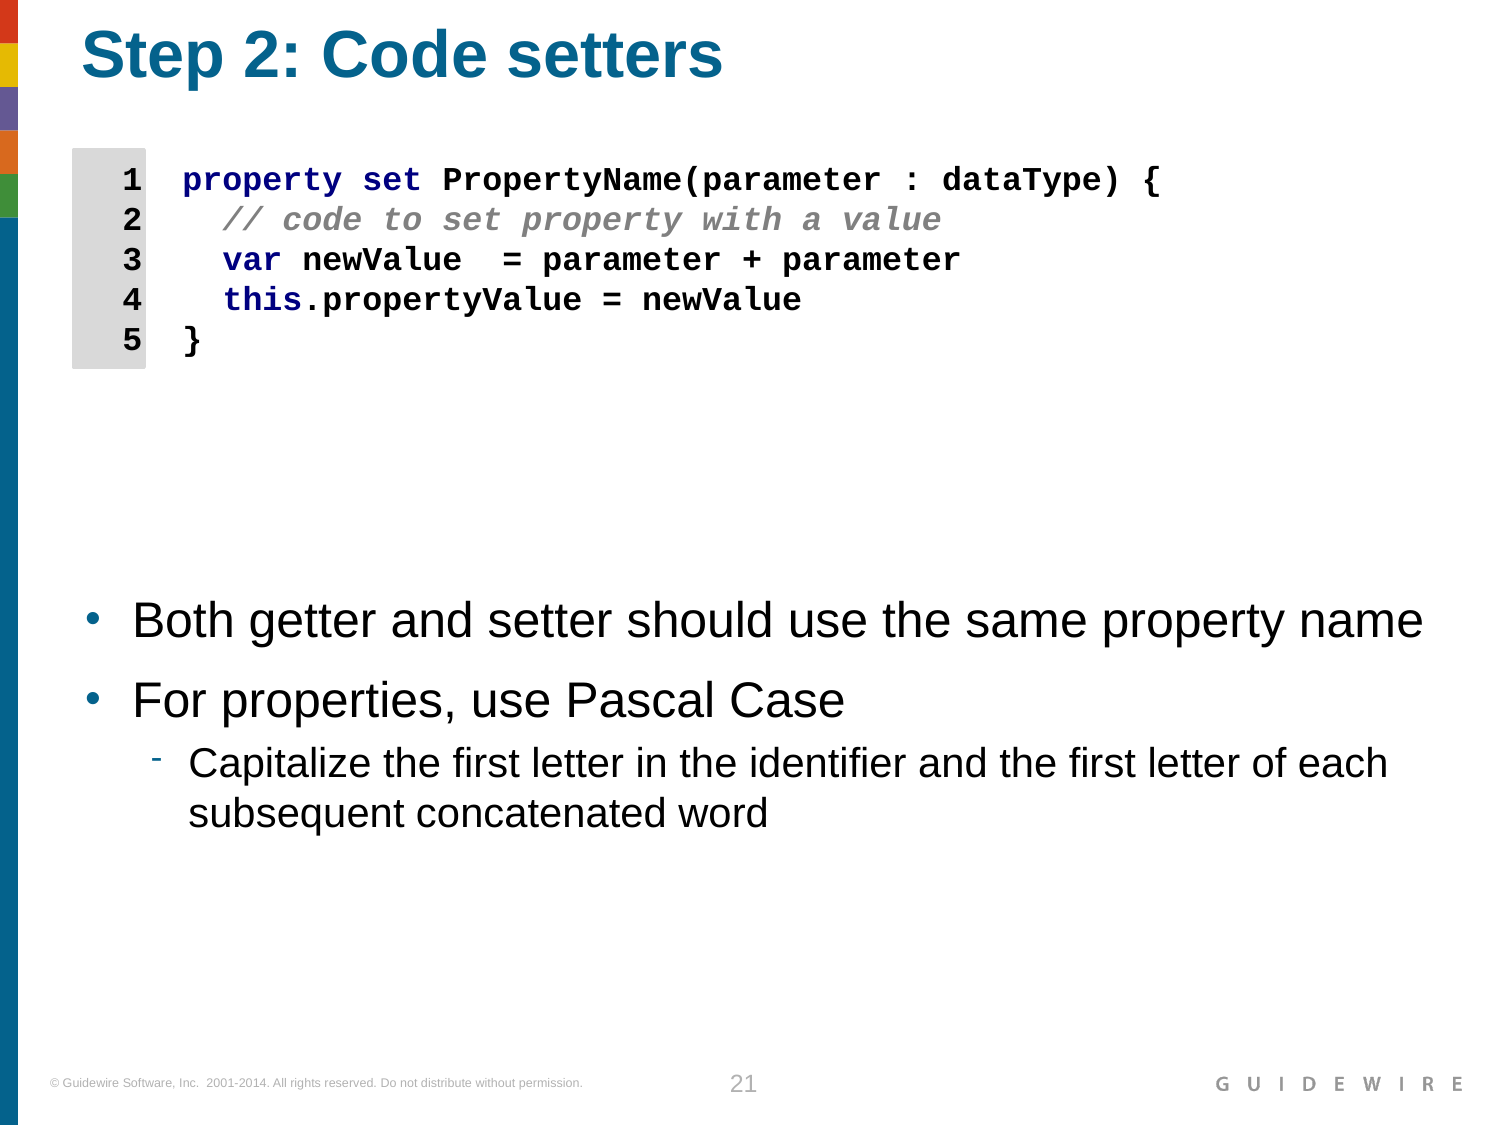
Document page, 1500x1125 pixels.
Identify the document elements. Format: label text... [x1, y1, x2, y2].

list Both getter and setter should use the same property name For properties, use Pascal Case Capitalize the first letter in the identifier and the first letter of each subsequent concatenated word [85, 587, 1450, 1050]
text_box 1 property set PropertyName(parameter : dataType) { 2 // code to set property with a value 3 var newValue = parameter + parameter 4 this.propertyValue = newValue 5 } [67, 149, 1500, 365]
picture [1215, 1073, 1480, 1096]
title Step 2: Code setters [81, 19, 1446, 142]
